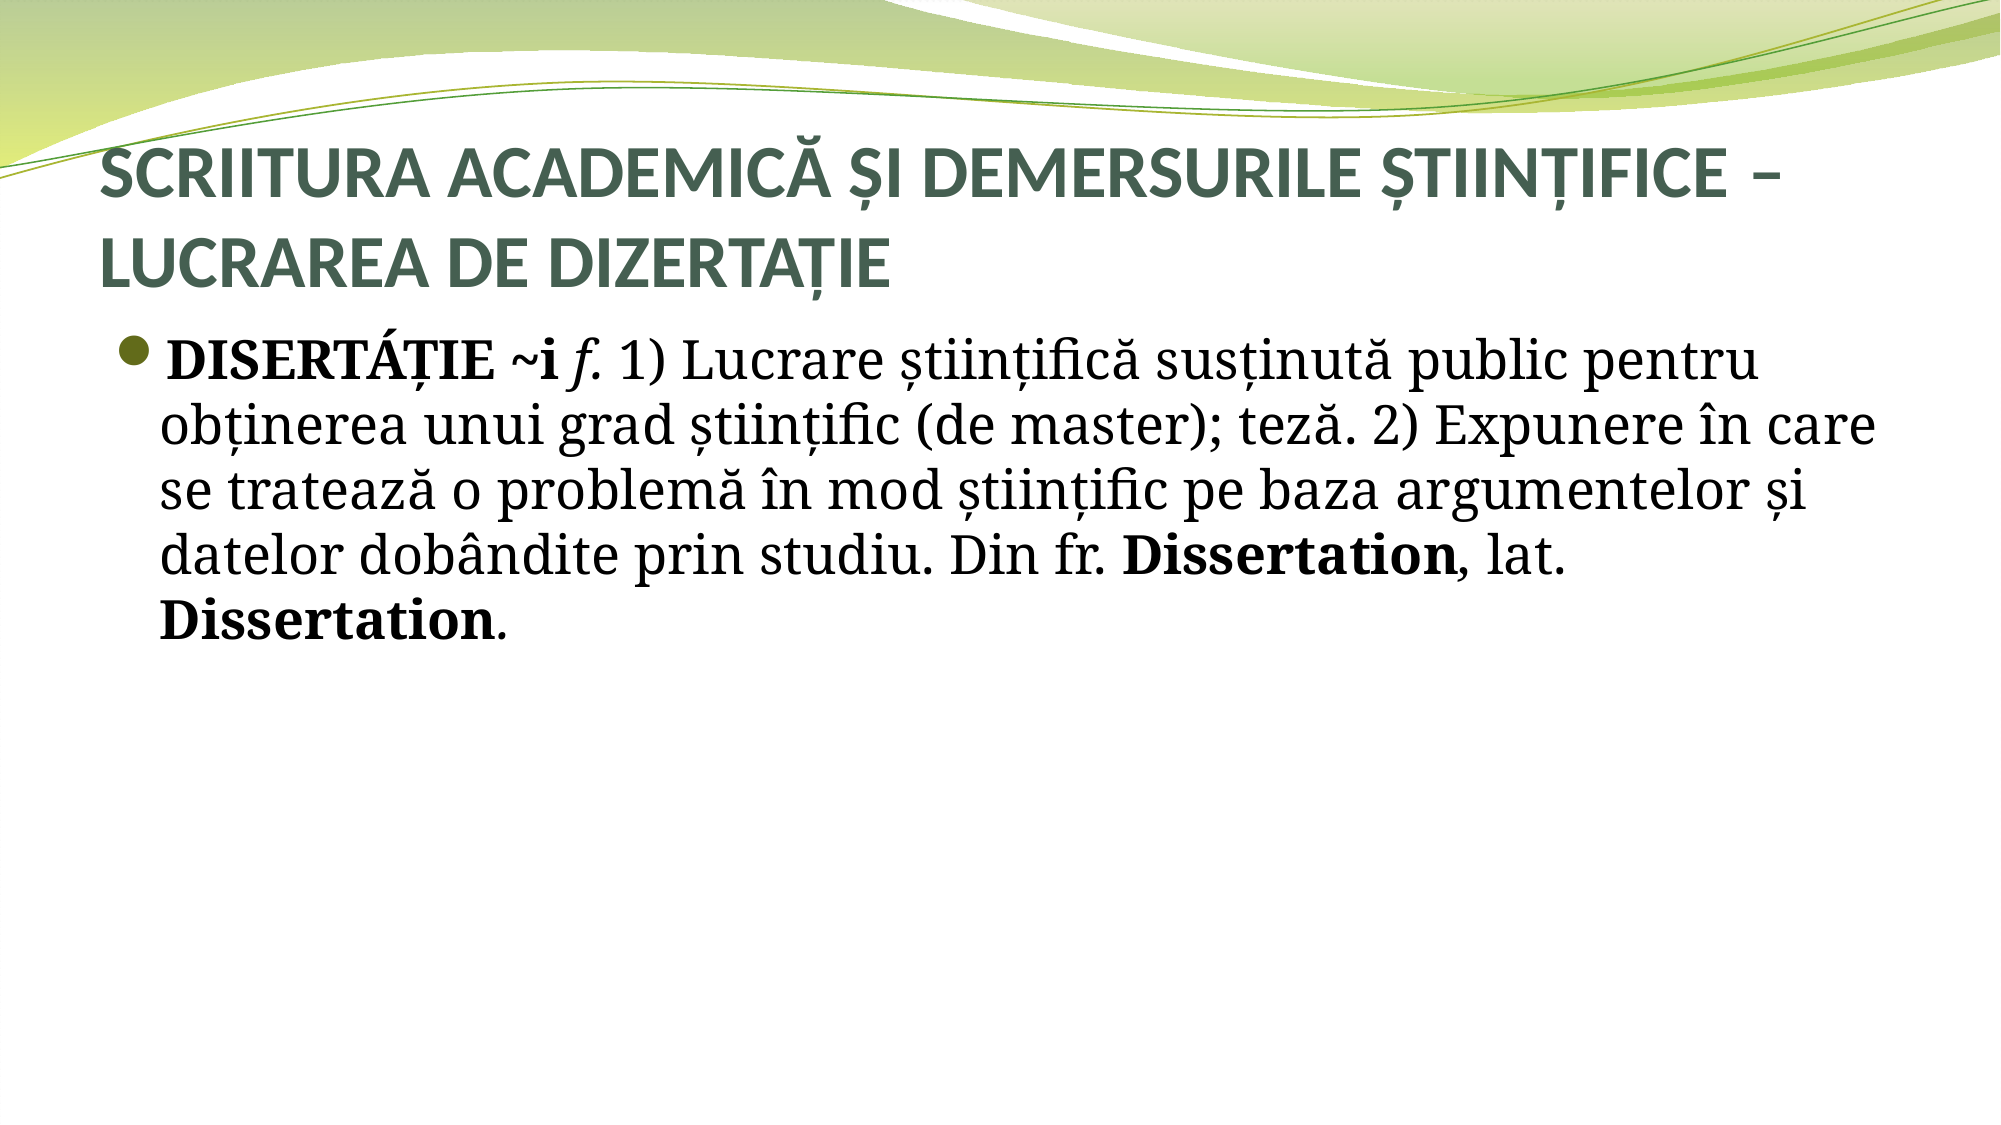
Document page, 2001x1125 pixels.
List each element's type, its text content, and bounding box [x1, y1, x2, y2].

title SCRIITURA ACADEMICĂ ȘI DEMERSURILE ȘTIINȚIFICE – LUCRAREA DE DIZERTAȚIE [99, 115, 1900, 303]
list DISERTÁȚIE ~i f. 1) Lucrare științifică susținută public pentru obținerea unui grad științific (de master); teză. 2) Expunere în care se tratează o problemă în mod științific pe baza argumentelor și datelor dobândite prin studiu. Din fr. Dissertation, lat. Dissertation. [99, 317, 1900, 1038]
